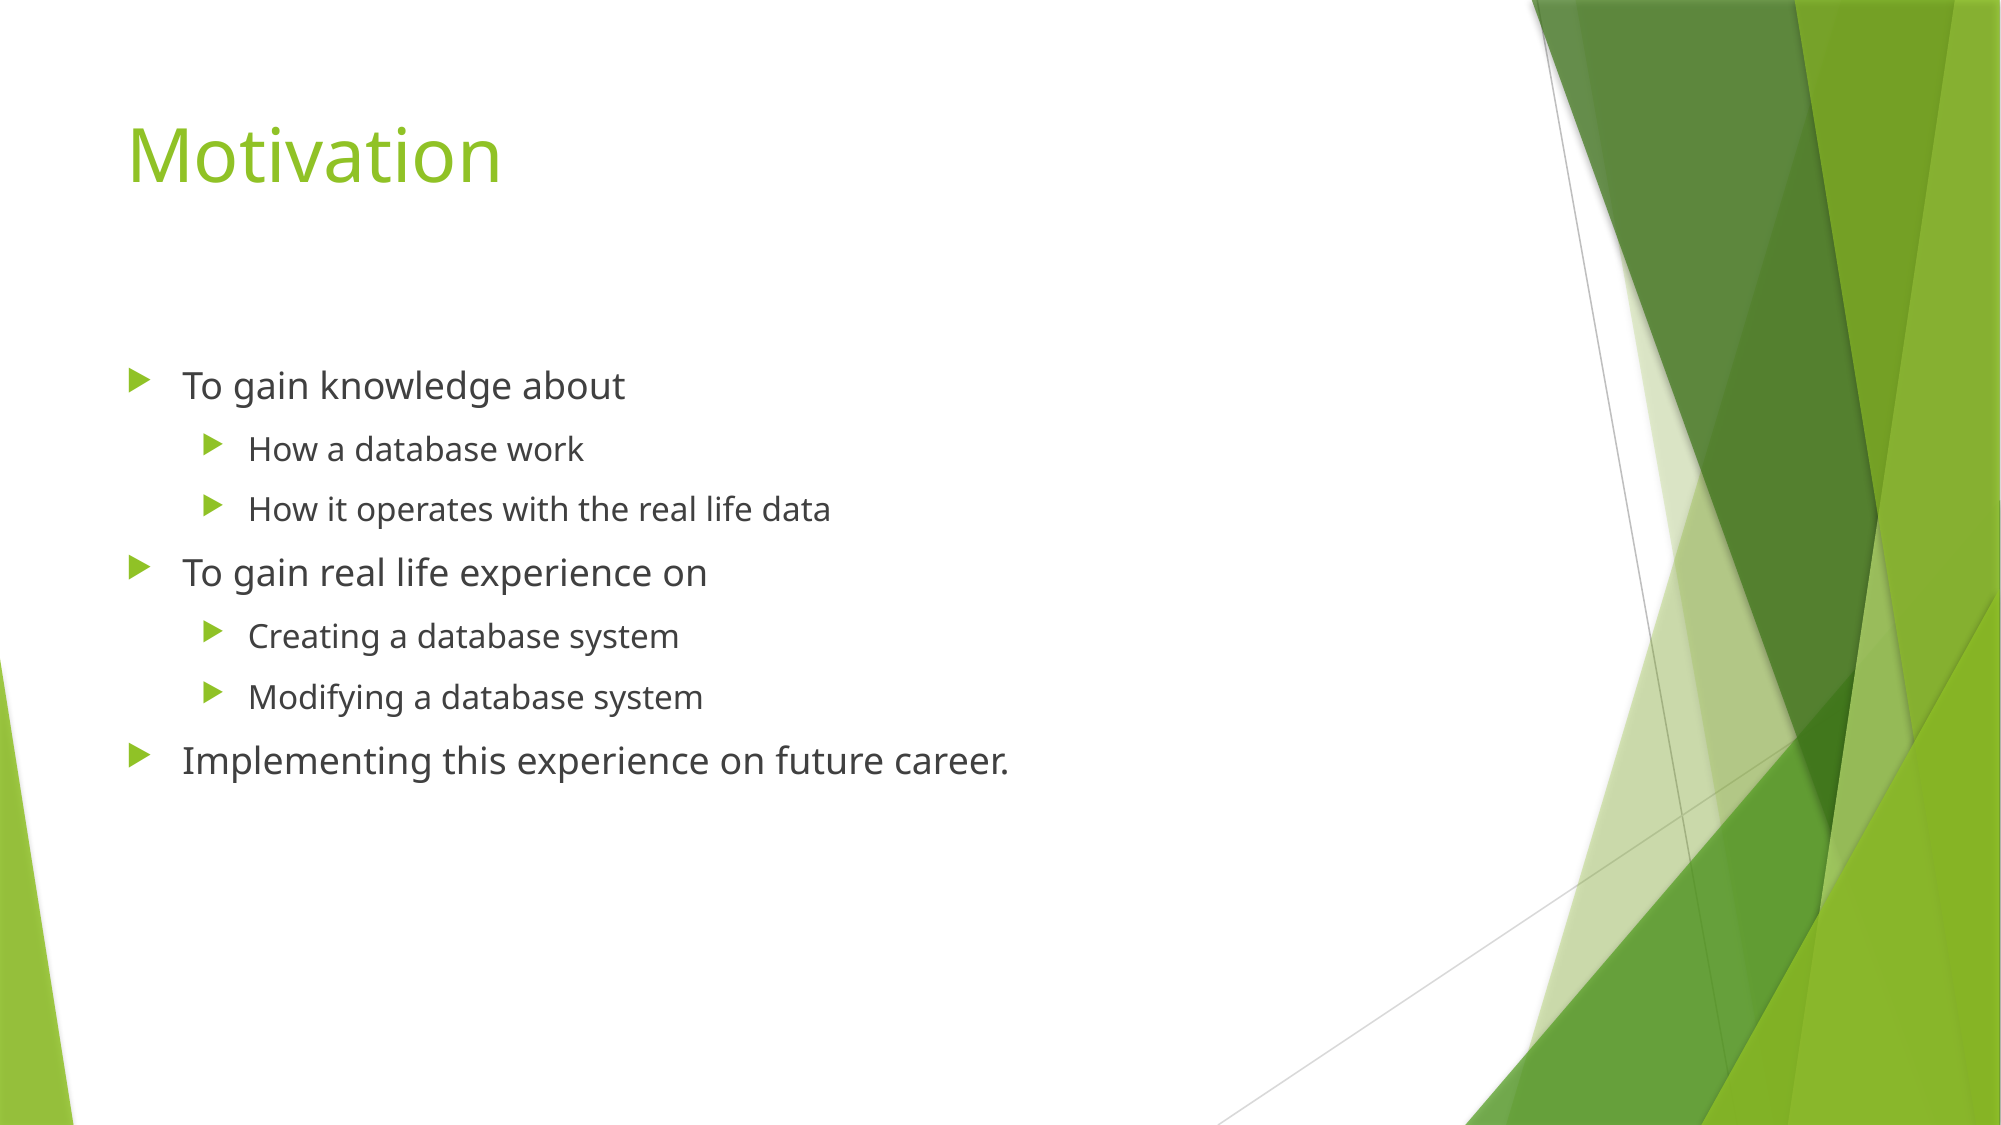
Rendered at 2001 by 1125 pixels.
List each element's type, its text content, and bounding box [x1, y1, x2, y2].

list To gain knowledge about How a database work How it operates with the real life data To gain real life experience on Creating a database system Modifying a database system Implementing this experience on future career. [111, 354, 1522, 992]
title Motivation [111, 99, 1522, 317]
